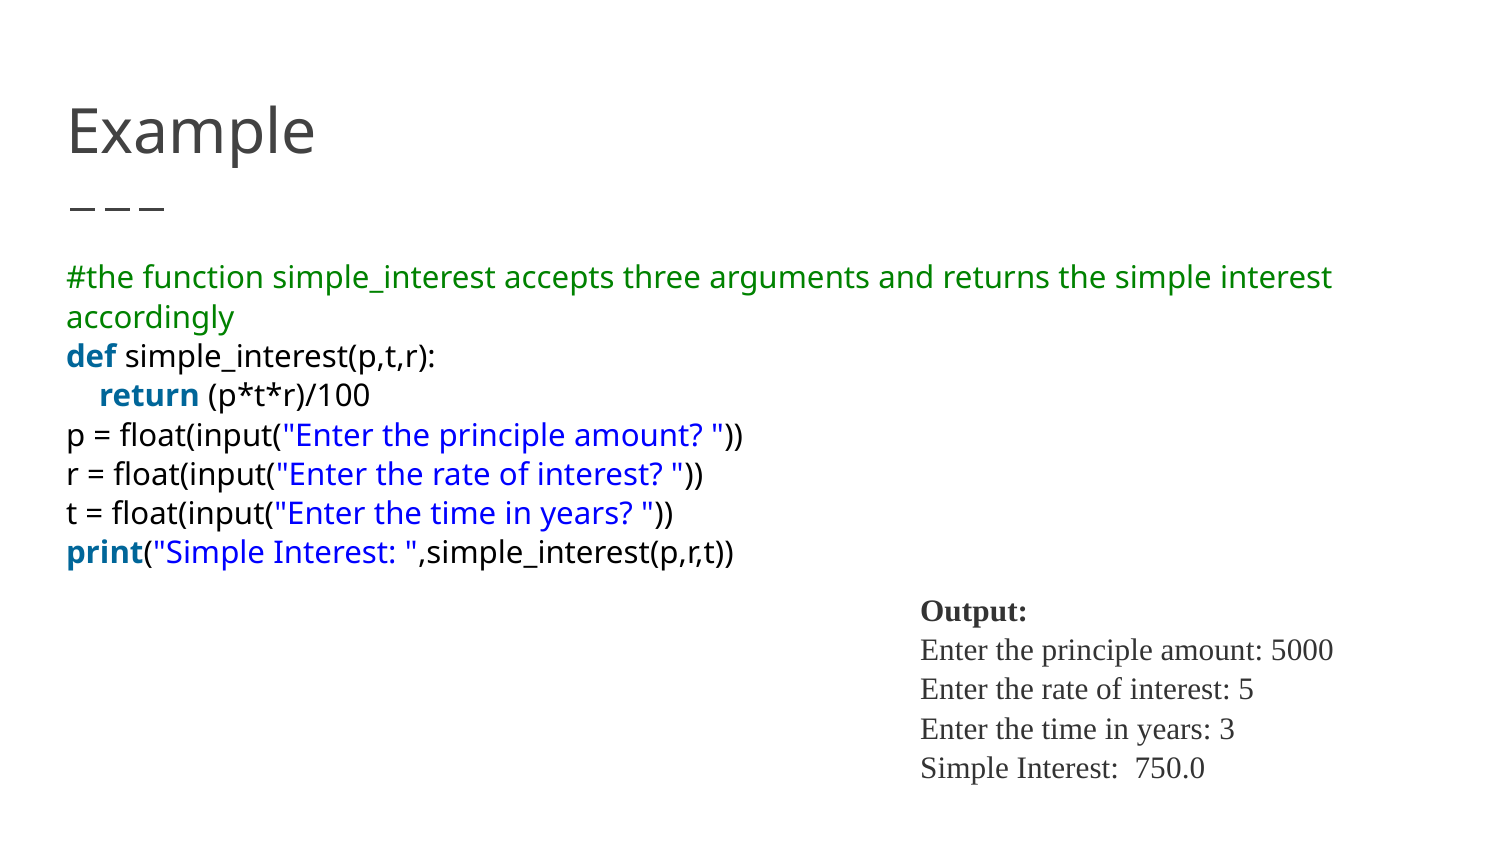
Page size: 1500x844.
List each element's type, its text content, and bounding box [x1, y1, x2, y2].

list #the function simple_interest accepts three arguments and returns the simple interest accordingly def simple_interest(p,t,r): return (p*t*r)/100 p = float(input("Enter the principle amount? ")) r = float(input("Enter the rate of interest? ")) t = float(input("Enter the time in years? ")) print("Simple Interest: ",simple_interest(p,r,t)) [51, 240, 1449, 819]
title Example [51, 61, 1449, 182]
text_box Output: Enter the principle amount: 5000 Enter the rate of interest: 5 Enter the time in years: 3 Simple Interest: 750.0 [905, 573, 1390, 800]
